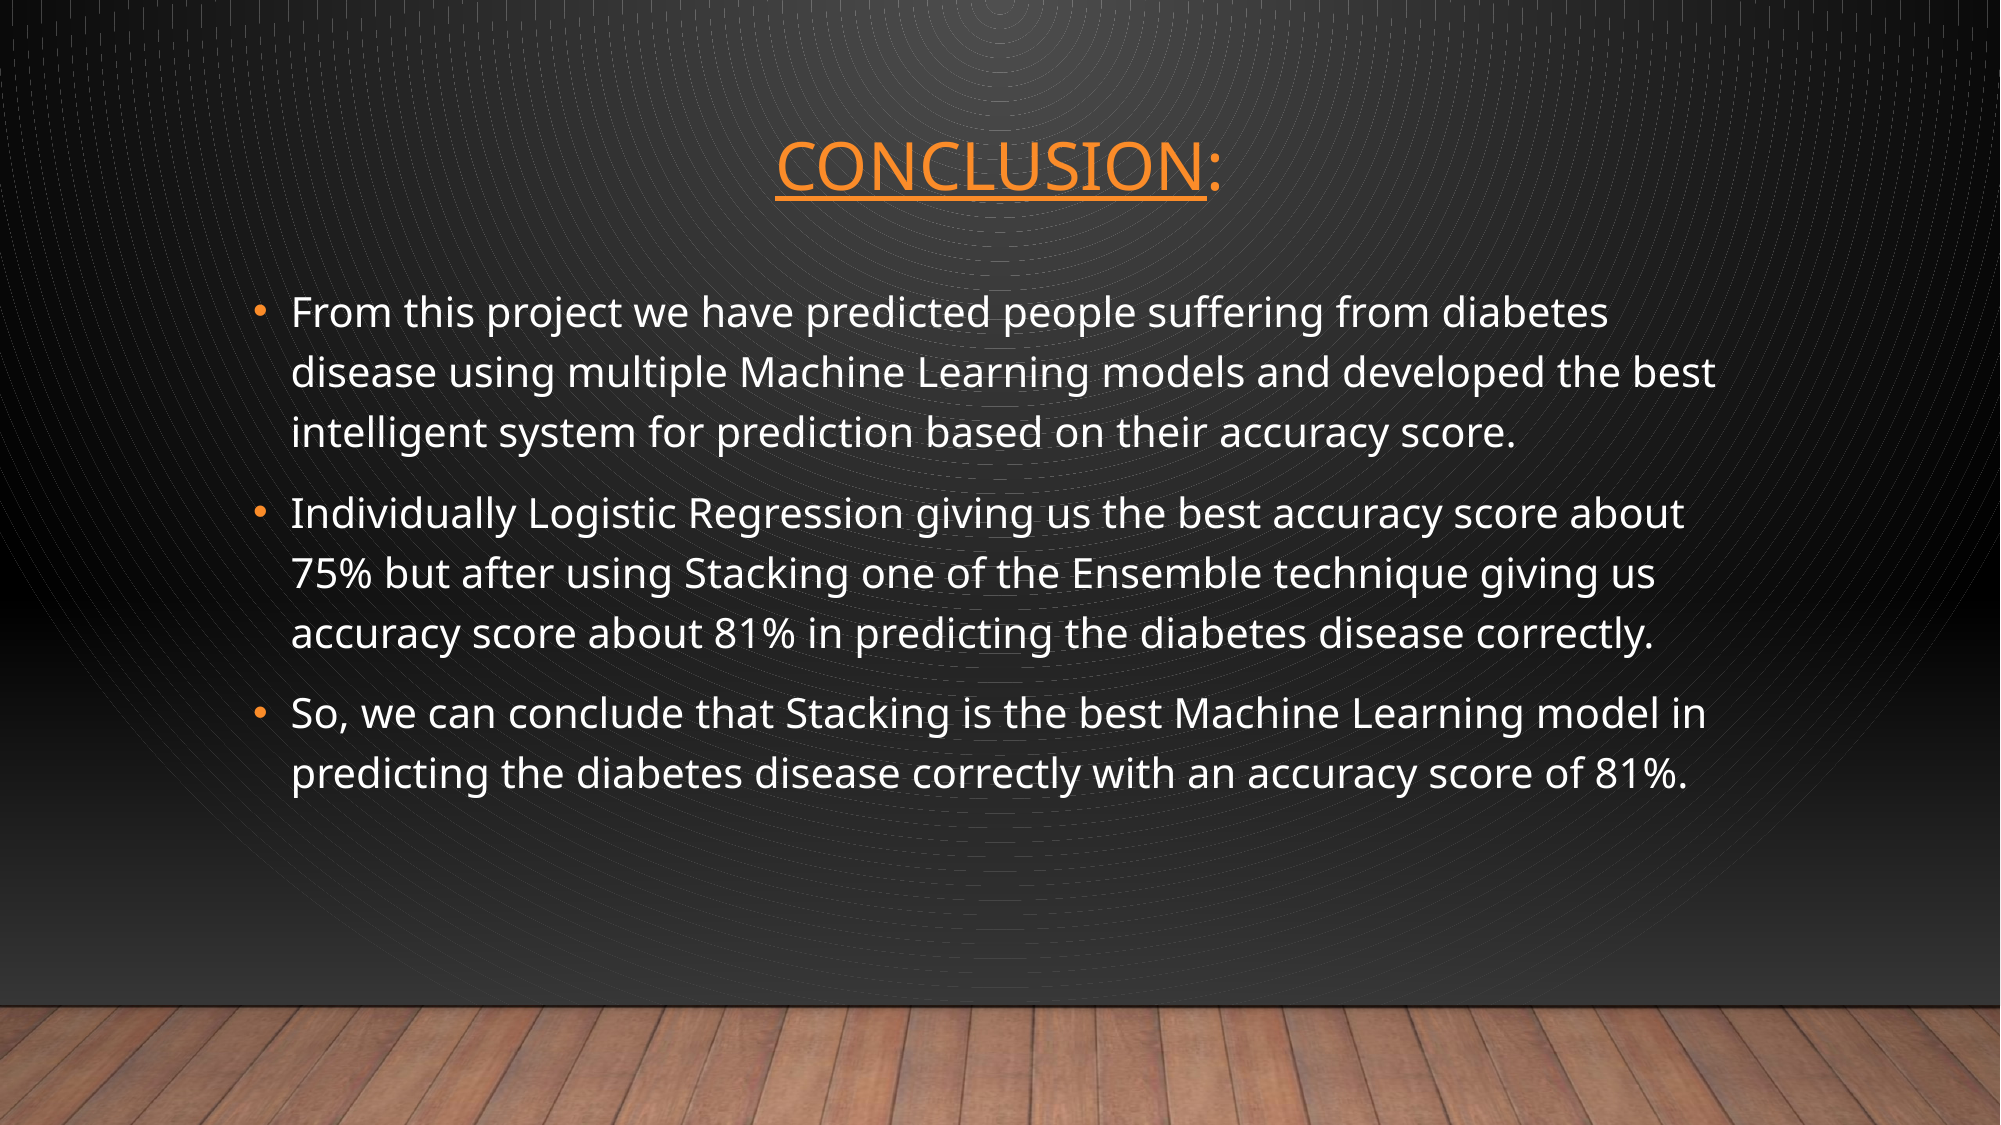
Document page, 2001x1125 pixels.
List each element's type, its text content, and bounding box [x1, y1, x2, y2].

picture [0, 1005, 2000, 1125]
title Conclusion: [238, 88, 1763, 250]
list From this project we have predicted people suffering from diabetes disease using multiple Machine Learning models and developed the best intelligent system for prediction based on their accuracy score. Individually Logistic Regression giving us the best accuracy score about 75% but after using Stacking one of the Ensemble technique giving us accuracy score about 81% in predicting the diabetes disease correctly. So, we can conclude that Stacking is the best Machine Learning model in predicting the diabetes disease correctly with an accuracy score of 81%. [238, 268, 1763, 897]
